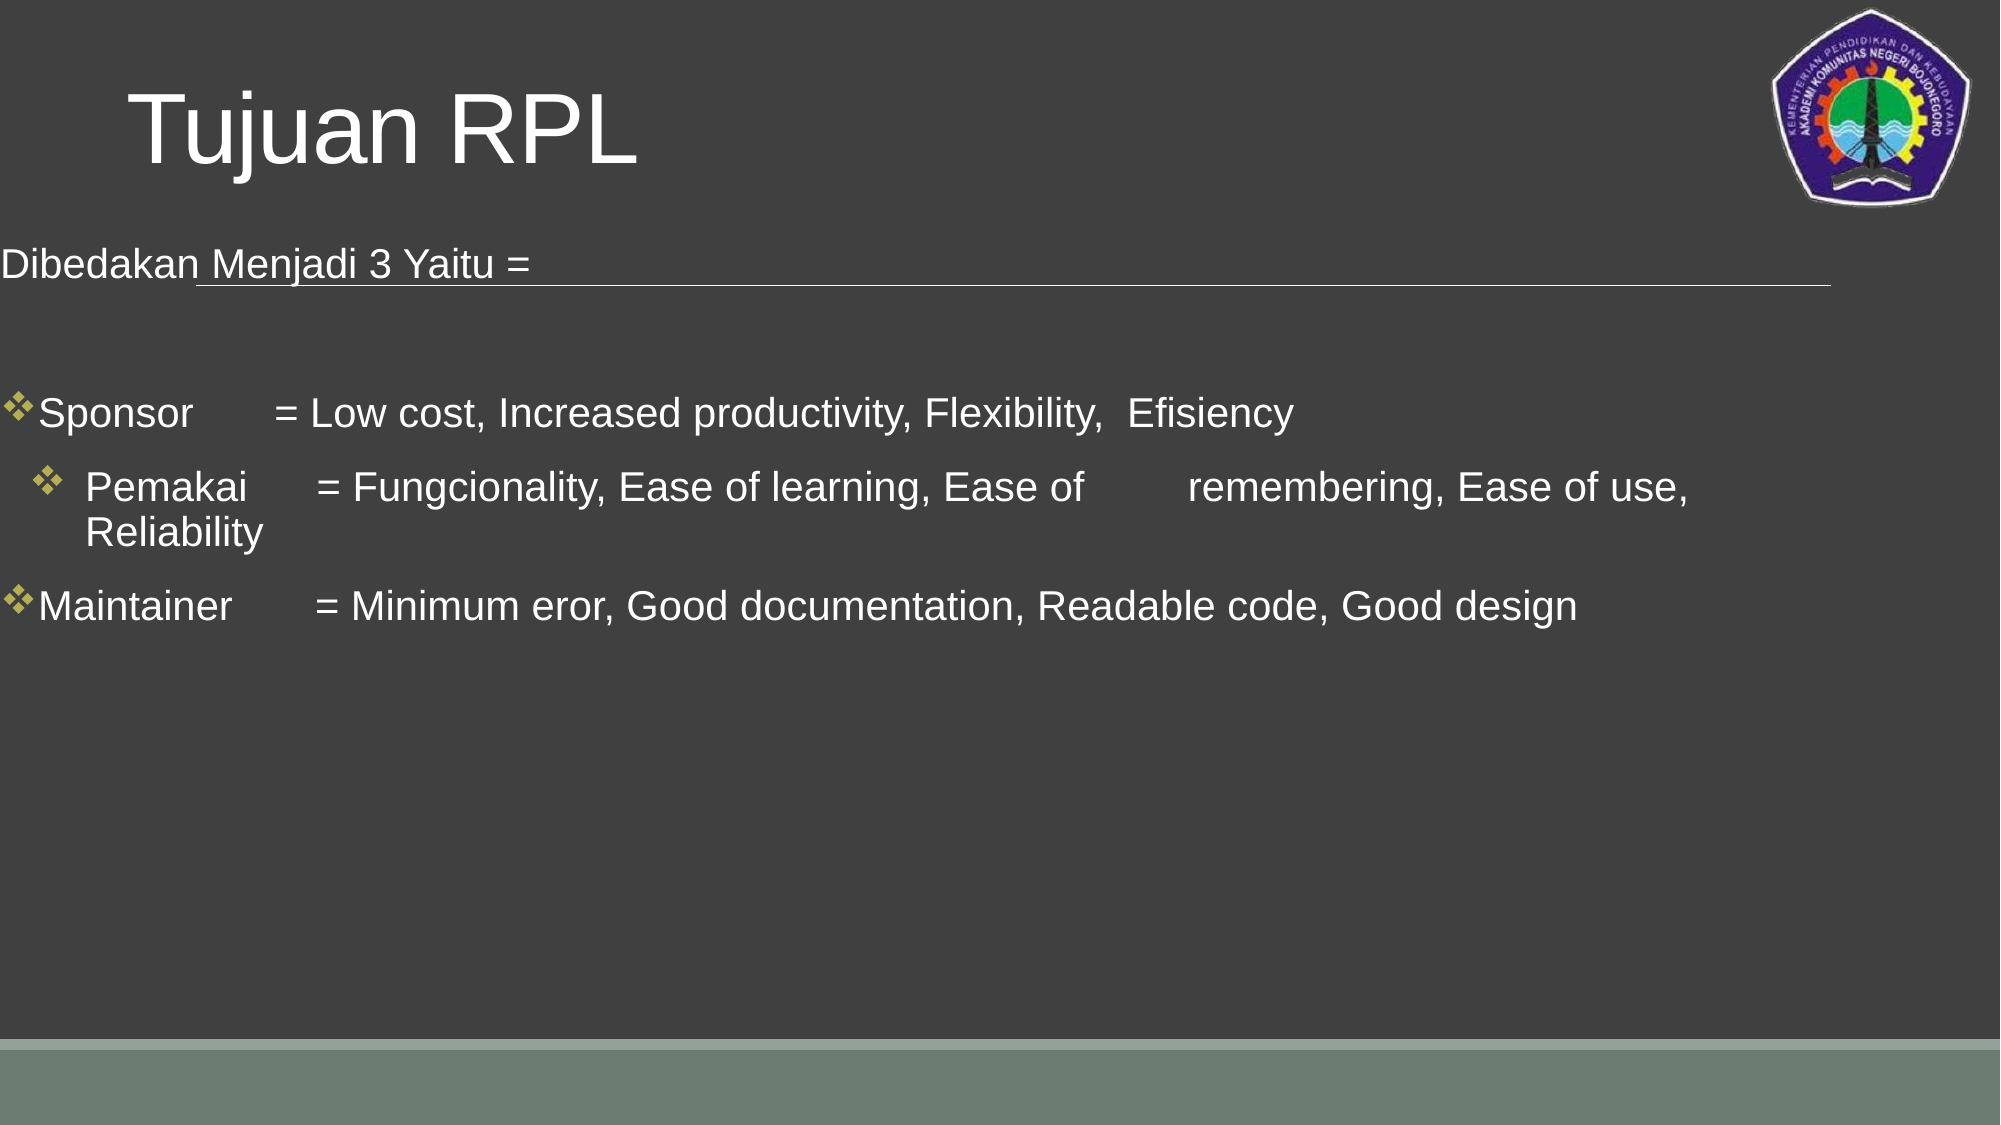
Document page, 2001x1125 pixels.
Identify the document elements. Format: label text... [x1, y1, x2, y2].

list Dibedakan Menjadi 3 Yaitu = Sponsor = Low cost, Increased productivity, Flexibility, Efisiency Pemakai = Fungcionality, Ease of learning, Ease of remembering, Ease of use, Reliability Maintainer = Minimum eror, Good documentation, Readable code, Good design [0, 235, 1872, 963]
picture [1764, 0, 1978, 213]
title Tujuan RPL [111, 60, 1522, 192]
